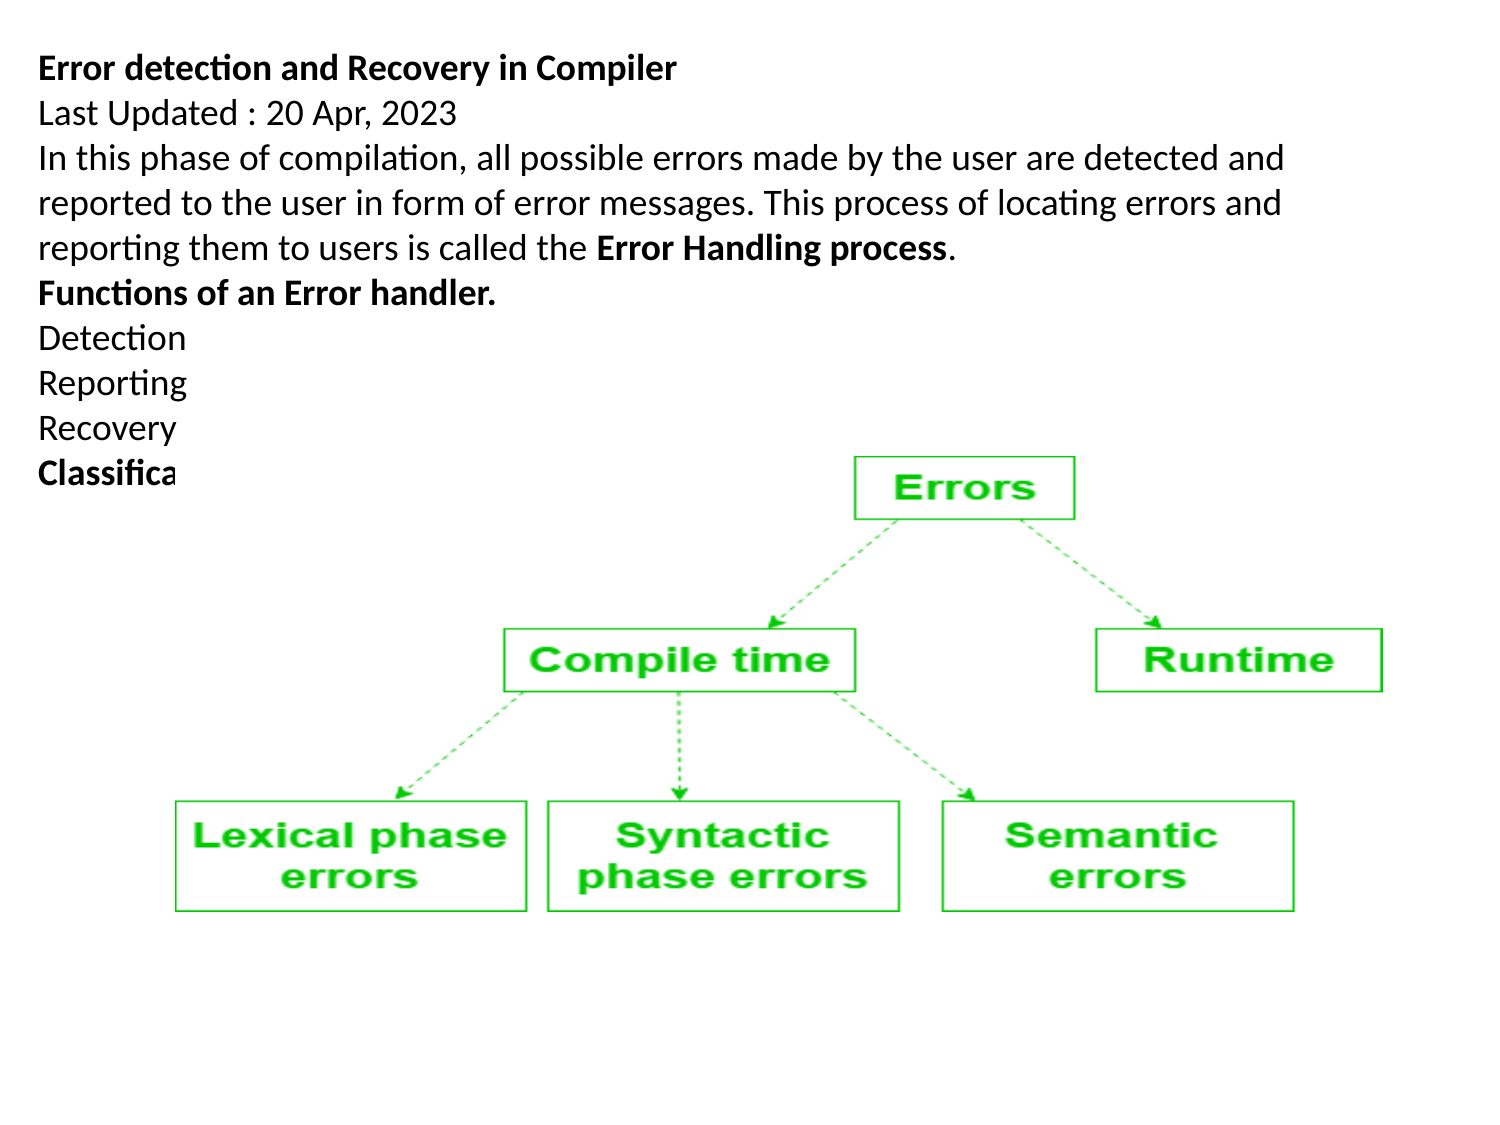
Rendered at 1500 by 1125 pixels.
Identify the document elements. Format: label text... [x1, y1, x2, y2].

text_box Error detection and Recovery in Compiler Last Updated : 20 Apr, 2023 In this phase of compilation, all possible errors made by the user are detected and reported to the user in form of error messages. This process of locating errors and reporting them to users is called the Error Handling process. Functions of an Error handler. Detection Reporting Recovery Classification of Errors [23, 35, 1442, 545]
picture [175, 456, 1383, 912]
